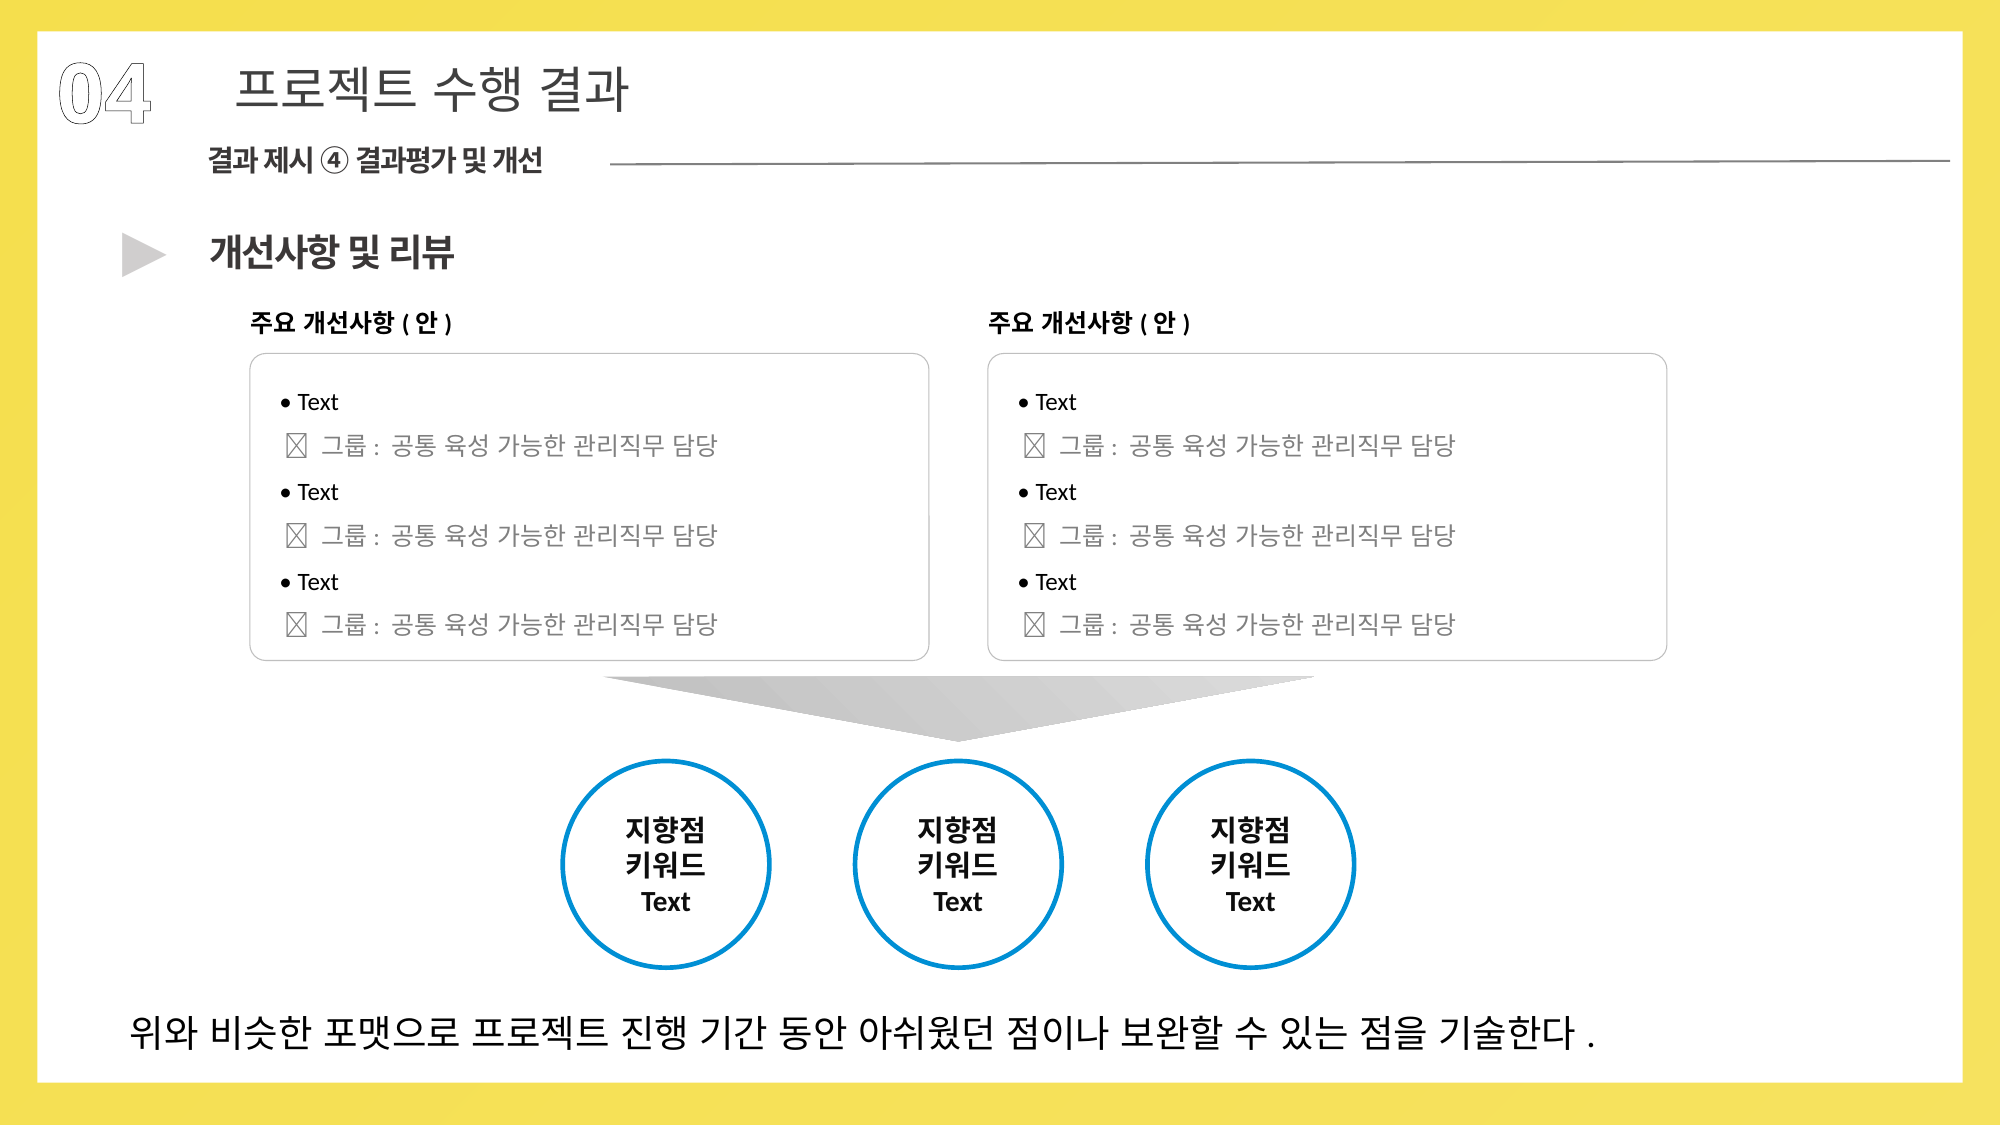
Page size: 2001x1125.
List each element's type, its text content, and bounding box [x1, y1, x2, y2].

text_box 개선사항 및 리뷰 [194, 221, 1550, 281]
text_box 결과 제시 ④ 결과평가 및 개선 [193, 134, 652, 185]
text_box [249, 300, 1667, 968]
text_box 위와 비슷한 포맷으로 프로젝트 진행 기간 동안 아쉬웠던 점이나 보완할 수 있는 점을 기술한다. [115, 1002, 1898, 1062]
text_box [36, 30, 1964, 1084]
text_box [610, 160, 1951, 165]
text_box 04 [41, 32, 233, 148]
text_box ▶ [108, 204, 191, 290]
text_box 프로젝트 수행 결과 [220, 51, 647, 127]
